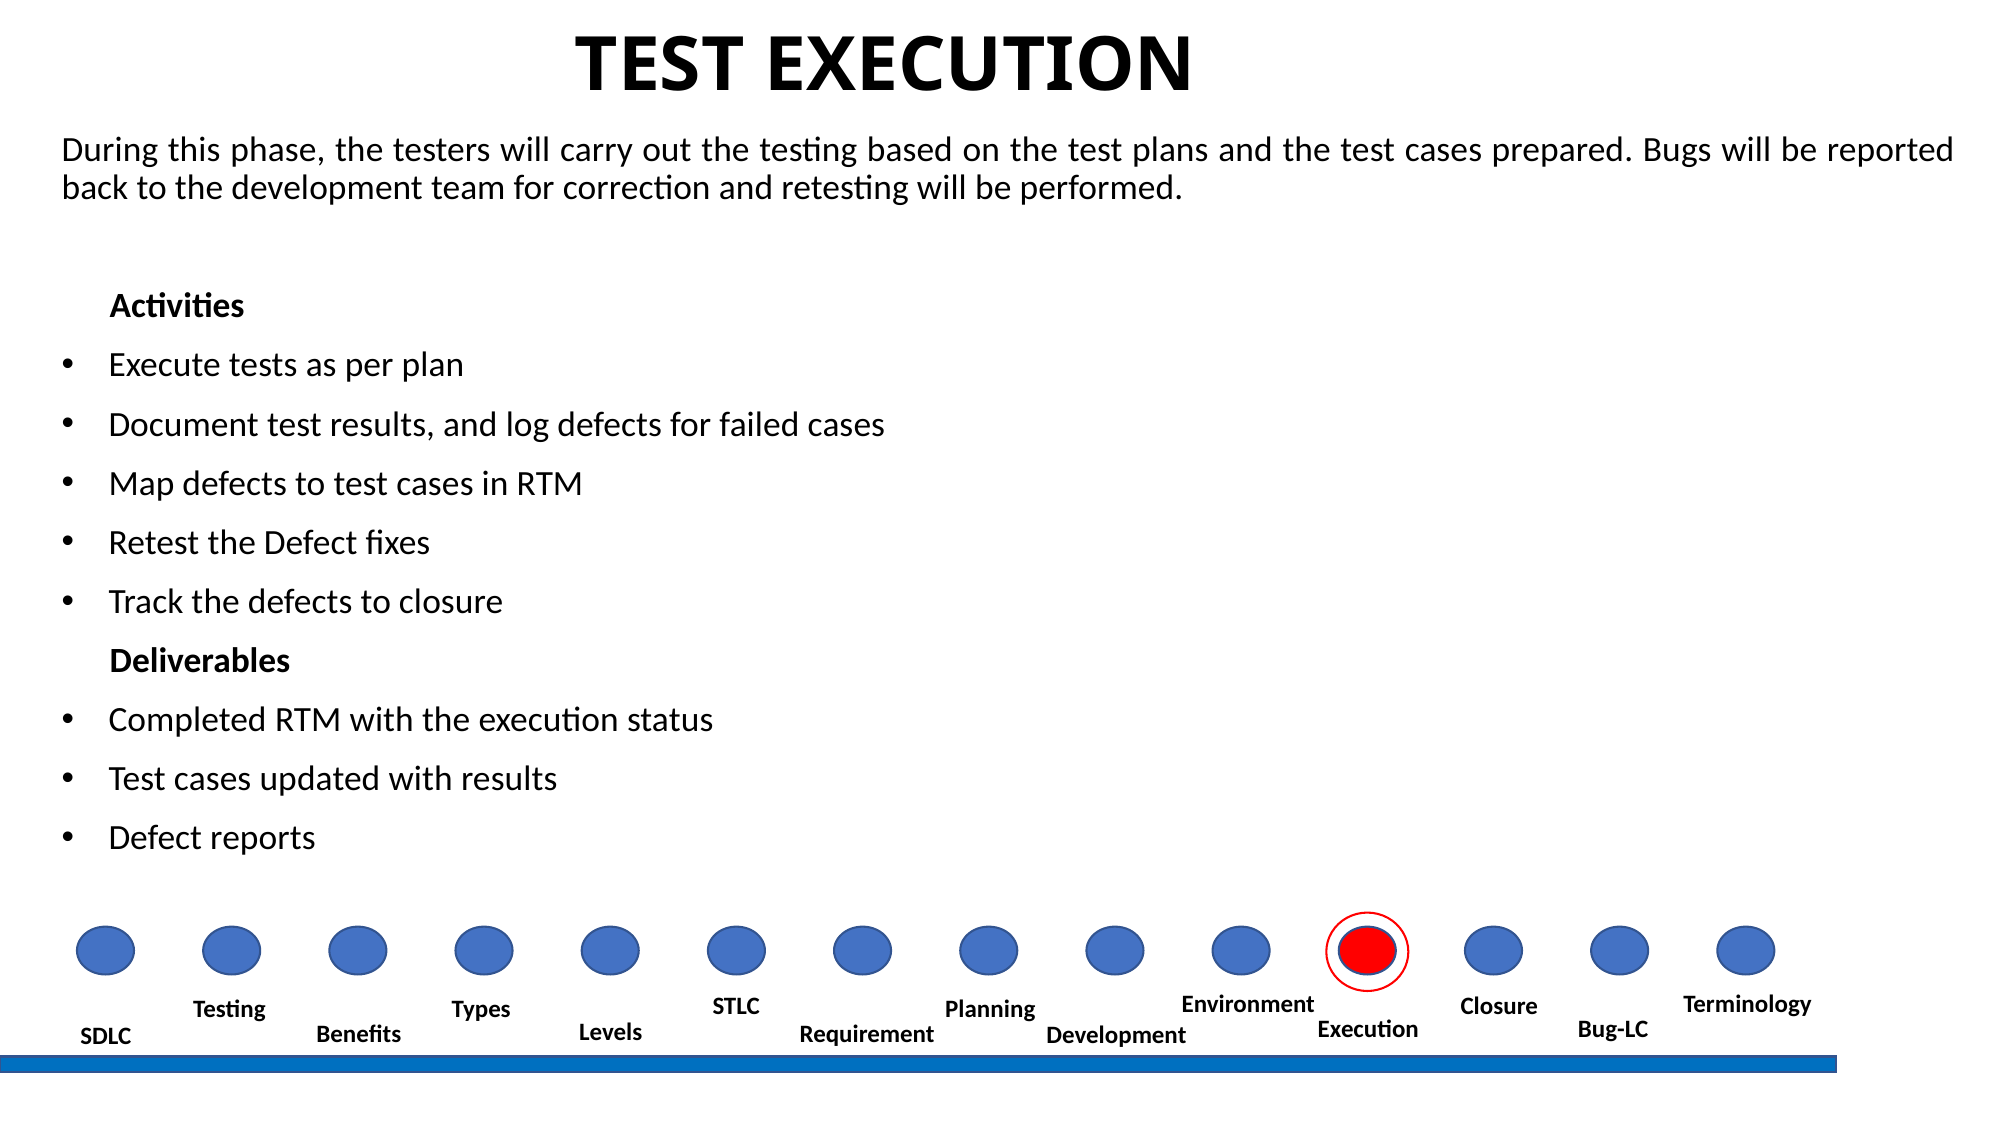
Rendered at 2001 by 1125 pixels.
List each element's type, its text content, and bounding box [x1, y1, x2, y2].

text_box Types [436, 985, 526, 1030]
text_box SDLC [65, 1012, 147, 1057]
text_box [706, 925, 766, 976]
text_box Planning [930, 984, 1051, 1030]
text_box Testing [178, 985, 281, 1030]
text_box TEST EXECUTION [54, 14, 1717, 115]
text_box Benefits [301, 1010, 417, 1055]
text_box [1211, 925, 1271, 976]
text_box [1716, 925, 1776, 976]
text_box [832, 925, 893, 976]
text_box Levels [564, 1007, 658, 1053]
text_box Development [1031, 1010, 1202, 1056]
text_box [0, 1055, 1837, 1073]
text_box During this phase, the testers will carry out the testing based on the test plans and the test cases prepared. Bugs will be reported back to the development team for correction and retesting will be performed. Activities Execute tests as per plan Document test results, and log defects for failed cases Map defects to test cases in RTM Retest the Defect fixes Track the defects to closure Deliverables Completed RTM with the execution status Test cases updated with results Defect reports [46, 123, 1970, 938]
text_box [1463, 925, 1524, 976]
text_box Closure [1445, 982, 1553, 1028]
text_box [328, 925, 388, 976]
text_box [454, 925, 514, 976]
text_box [959, 925, 1019, 976]
text_box [75, 925, 136, 976]
text_box STLC [697, 982, 775, 1028]
text_box [1590, 925, 1650, 976]
text_box Bug-LC [1563, 1005, 1664, 1050]
text_box [580, 925, 640, 976]
text_box [1325, 911, 1410, 993]
text_box [202, 925, 262, 976]
text_box Requirement [784, 1010, 950, 1056]
text_box [1085, 925, 1145, 976]
text_box Terminology [1668, 979, 1827, 1025]
text_box Execution [1302, 1005, 1435, 1050]
text_box Environment [1166, 980, 1331, 1026]
